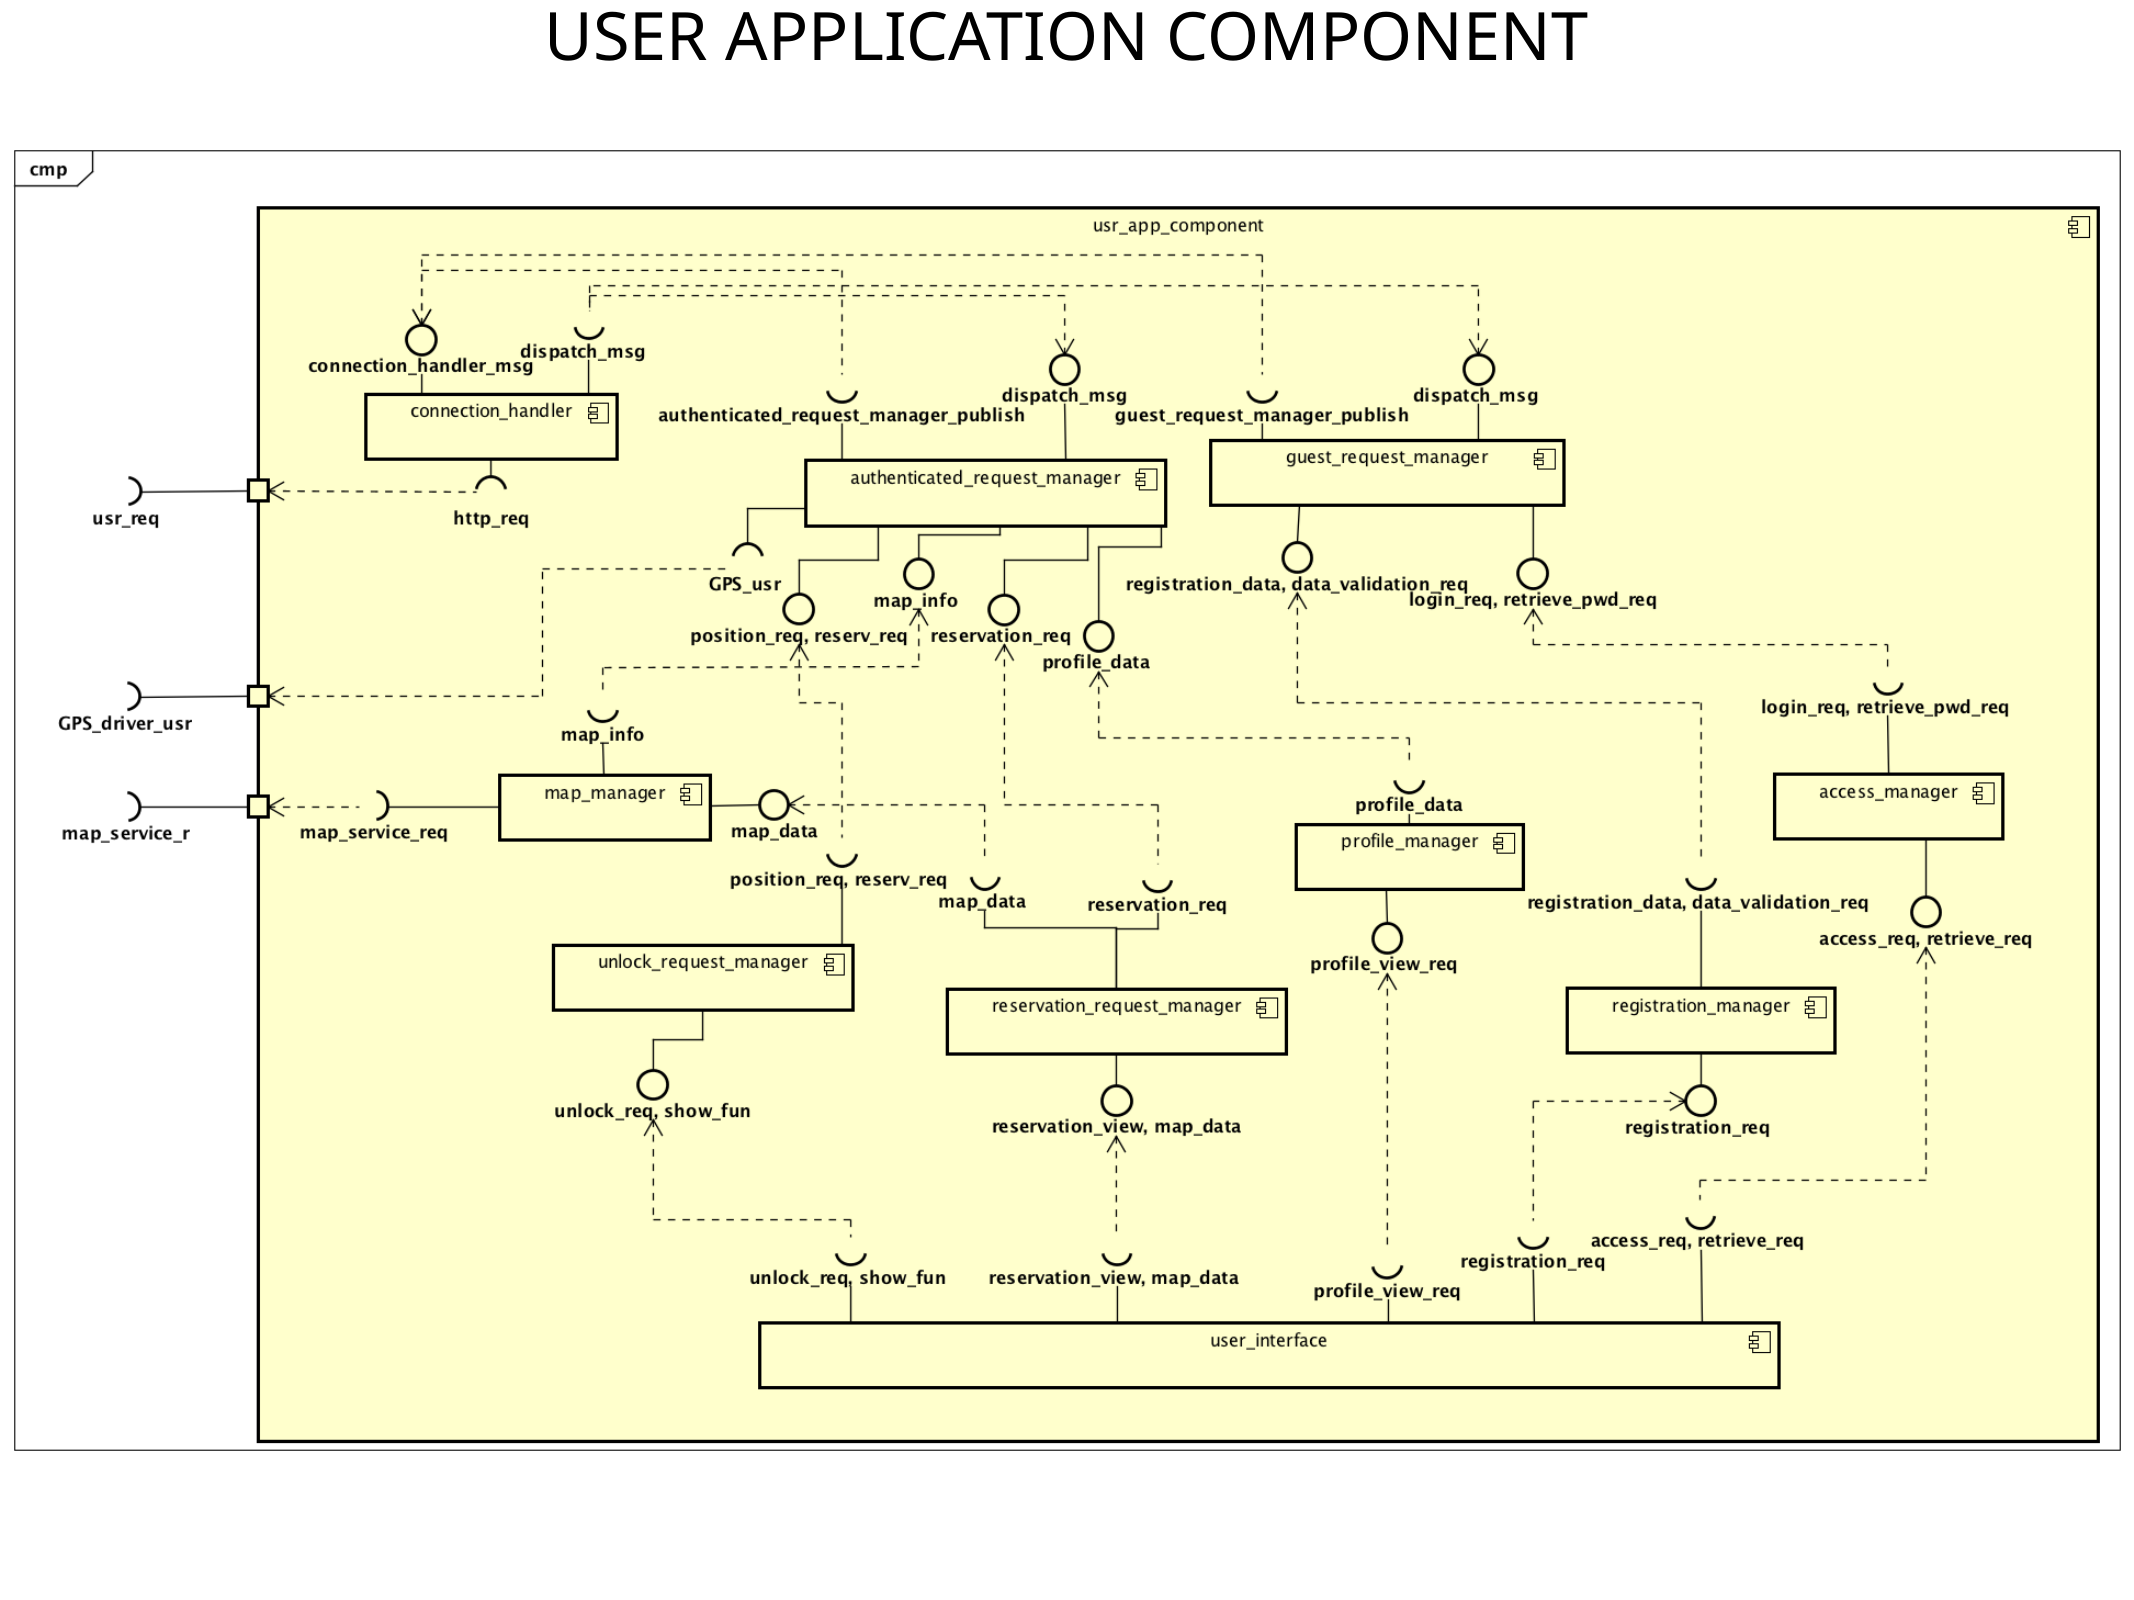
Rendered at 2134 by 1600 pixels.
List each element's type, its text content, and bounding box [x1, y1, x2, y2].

picture [0, 136, 2134, 1464]
title USER APPLICATION COMPONENT [155, 0, 1978, 78]
